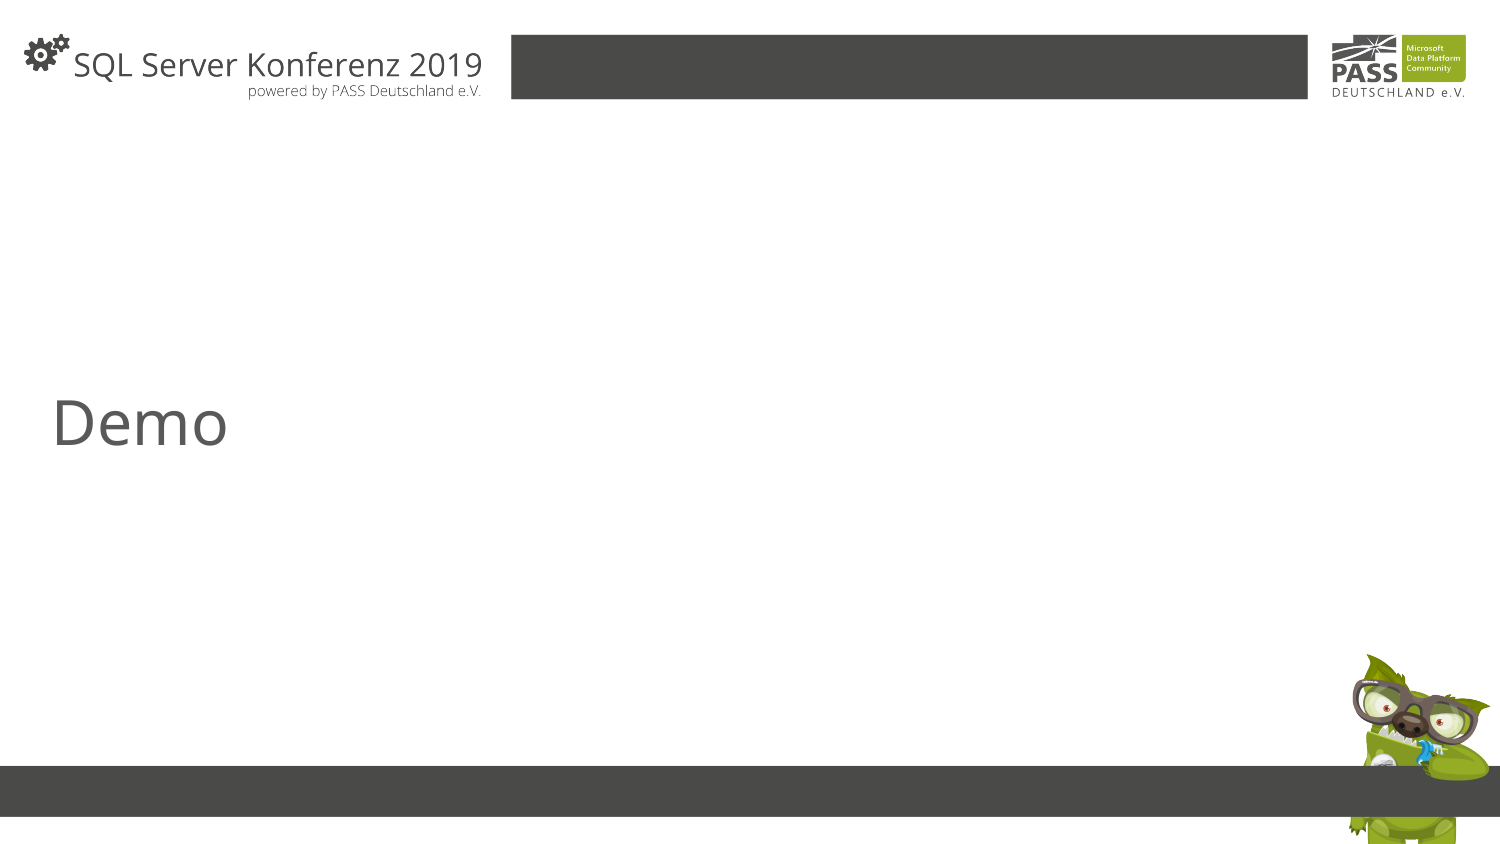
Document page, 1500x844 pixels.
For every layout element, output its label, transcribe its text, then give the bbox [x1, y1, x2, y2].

picture [0, 0, 1500, 844]
title Demo [40, 386, 1298, 641]
